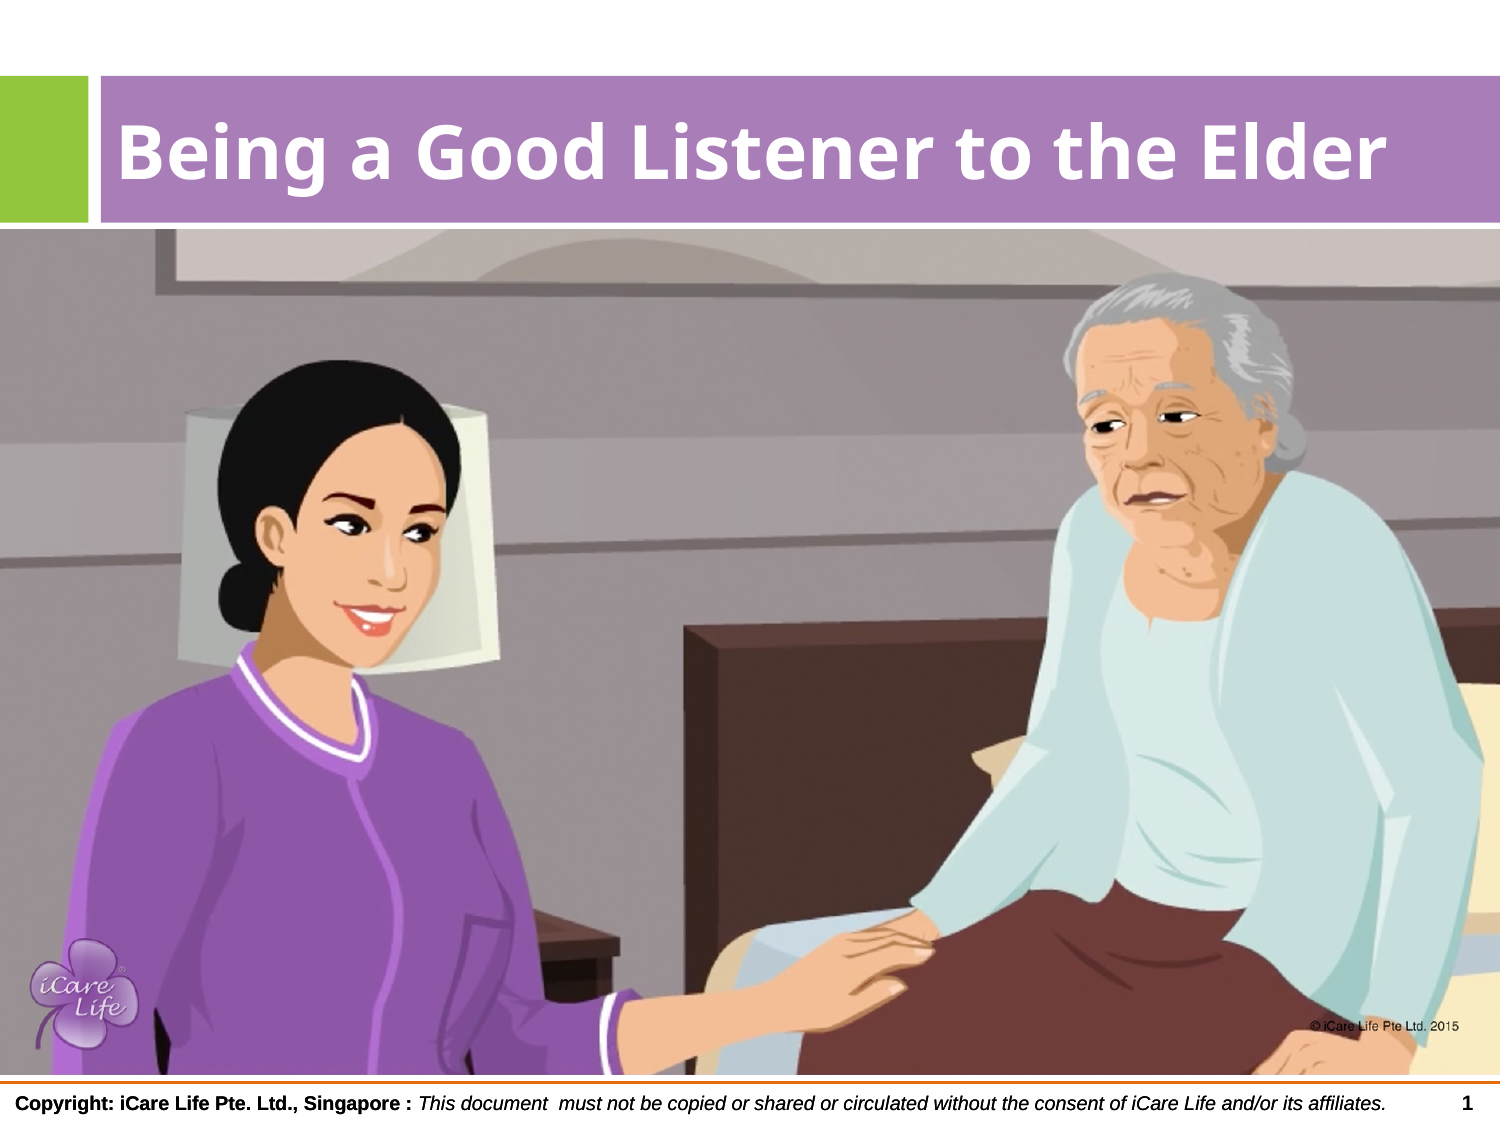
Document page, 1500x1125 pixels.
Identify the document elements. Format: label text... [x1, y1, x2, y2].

text_box Being a Good Listener to the Elder [100, 75, 1500, 223]
text_box Copyright: iCare Life Pte. Ltd., Singapore : This document must not be copied or shared or circulated without the consent of iCare Life and/or its affiliates. [0, 1091, 1500, 1122]
picture [0, 228, 1500, 1076]
text_box [0, 75, 89, 223]
